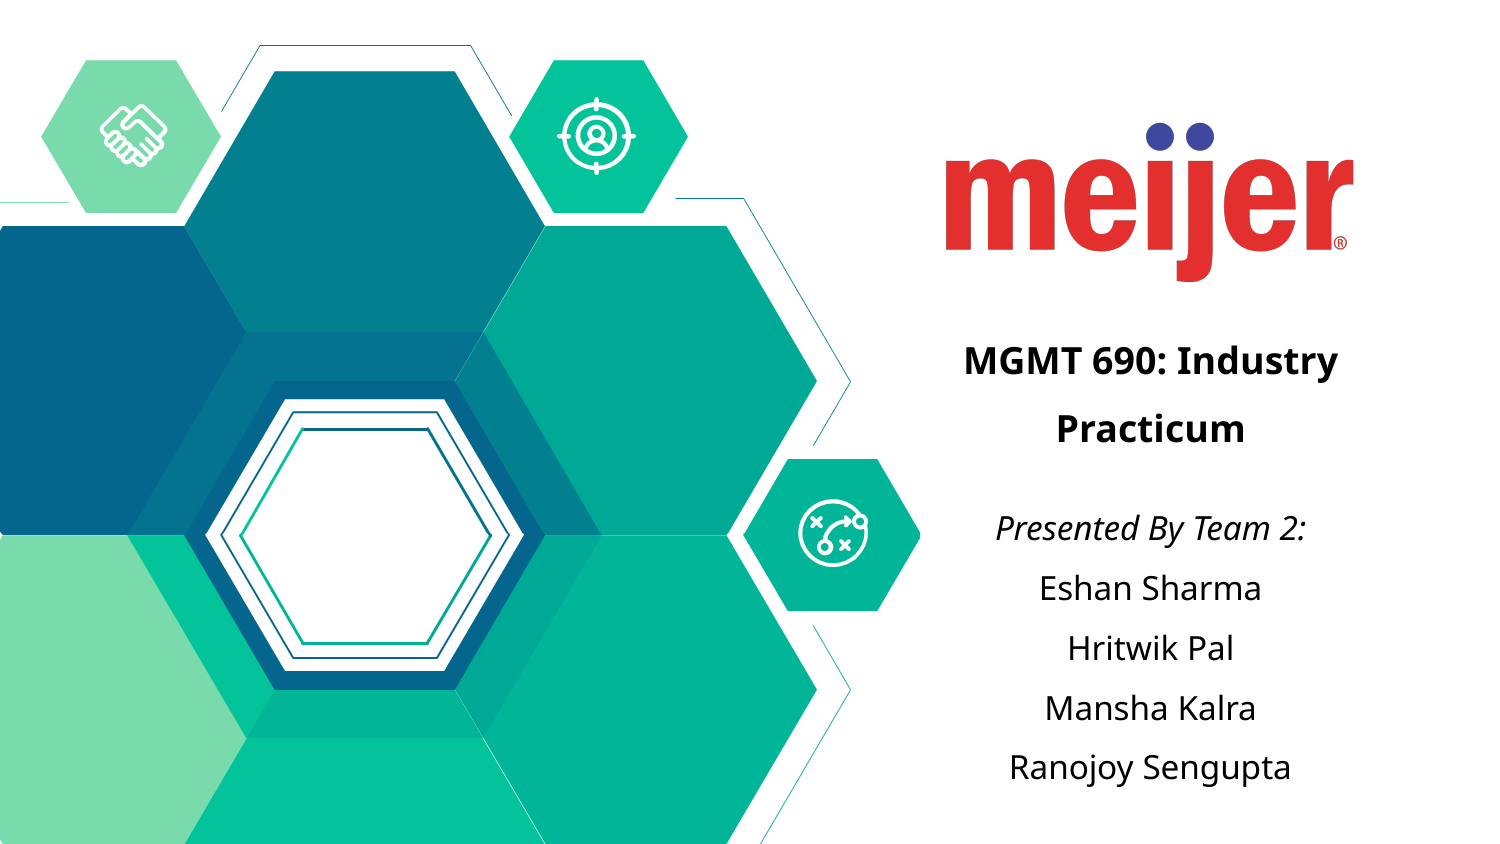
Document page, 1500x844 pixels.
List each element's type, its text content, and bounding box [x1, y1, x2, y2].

subtitle MGMT 690: Industry Practicum Presented By Team 2: Eshan Sharma Hritwik Pal Mansha Kalra Ranojoy Sengupta [936, 299, 1365, 768]
picture [0, 45, 921, 844]
picture [942, 109, 1359, 294]
picture [206, 400, 523, 670]
